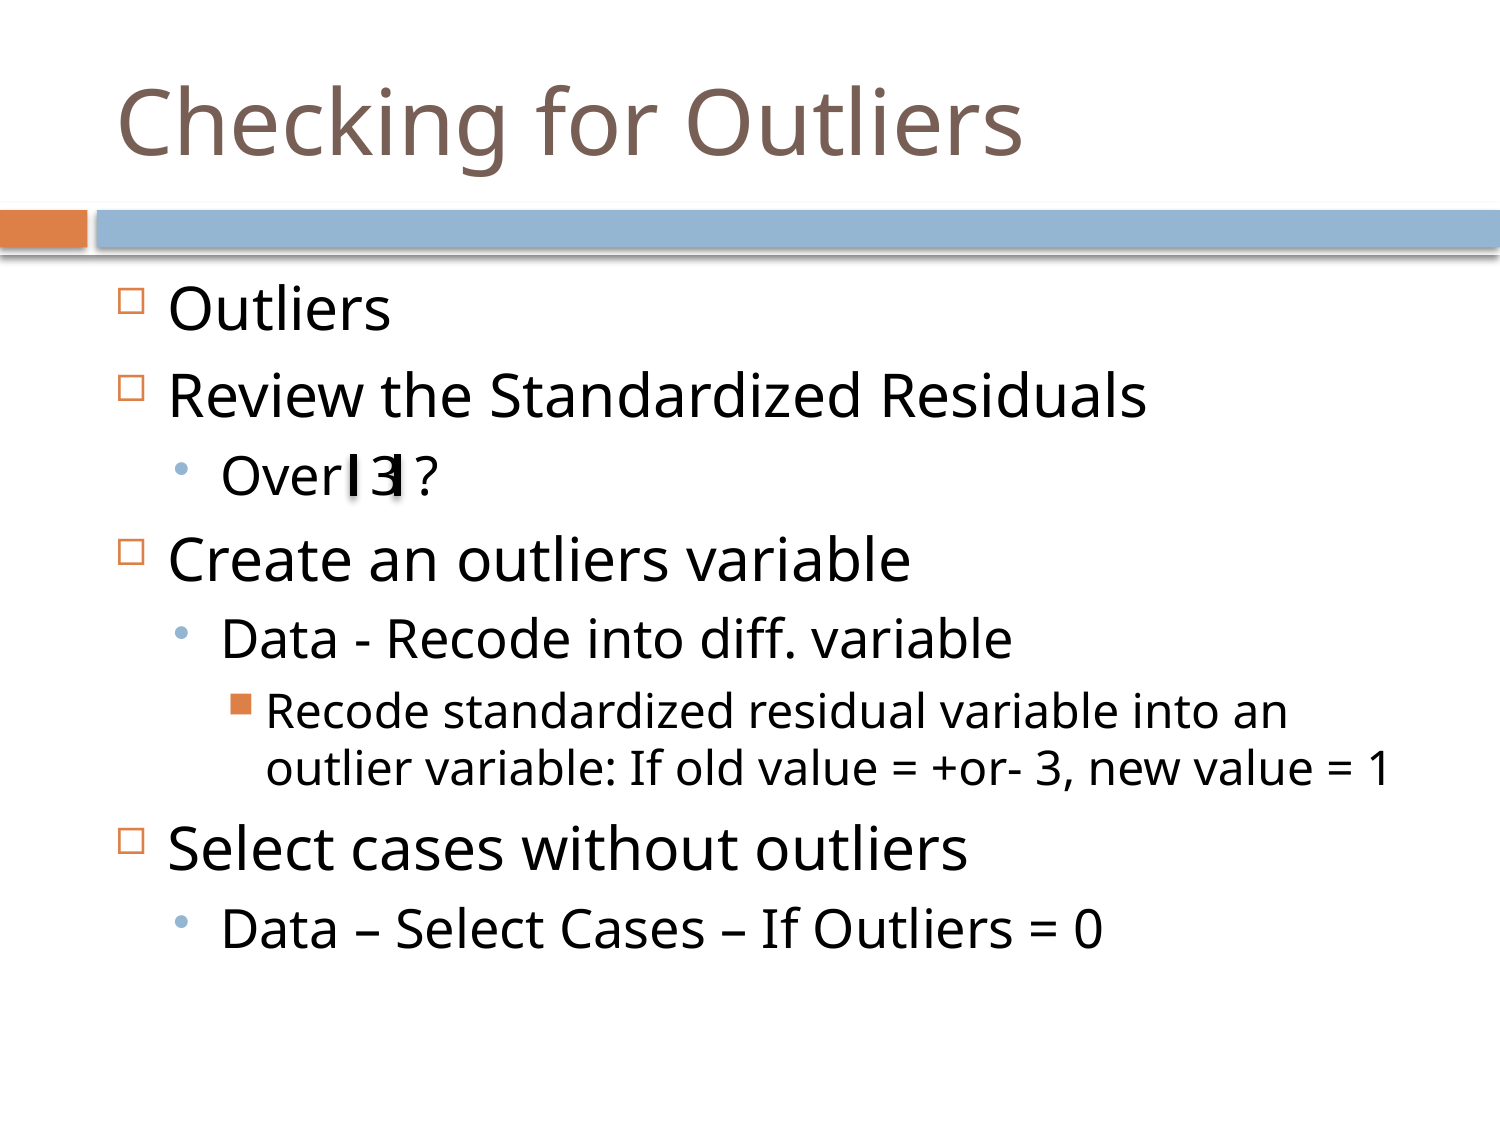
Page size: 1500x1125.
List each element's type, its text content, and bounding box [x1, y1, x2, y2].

list Outliers Review the Standardized Residuals Over 3 ? Create an outliers variable Data - Recode into diff. variable Recode standardized residual variable into an outlier variable: If old value = +or- 3, new value = 1 Select cases without outliers Data – Select Cases – If Outliers = 0 [100, 262, 1438, 1000]
text_box [350, 454, 357, 497]
title Checking for Outliers [100, 37, 1438, 200]
text_box [394, 454, 401, 496]
